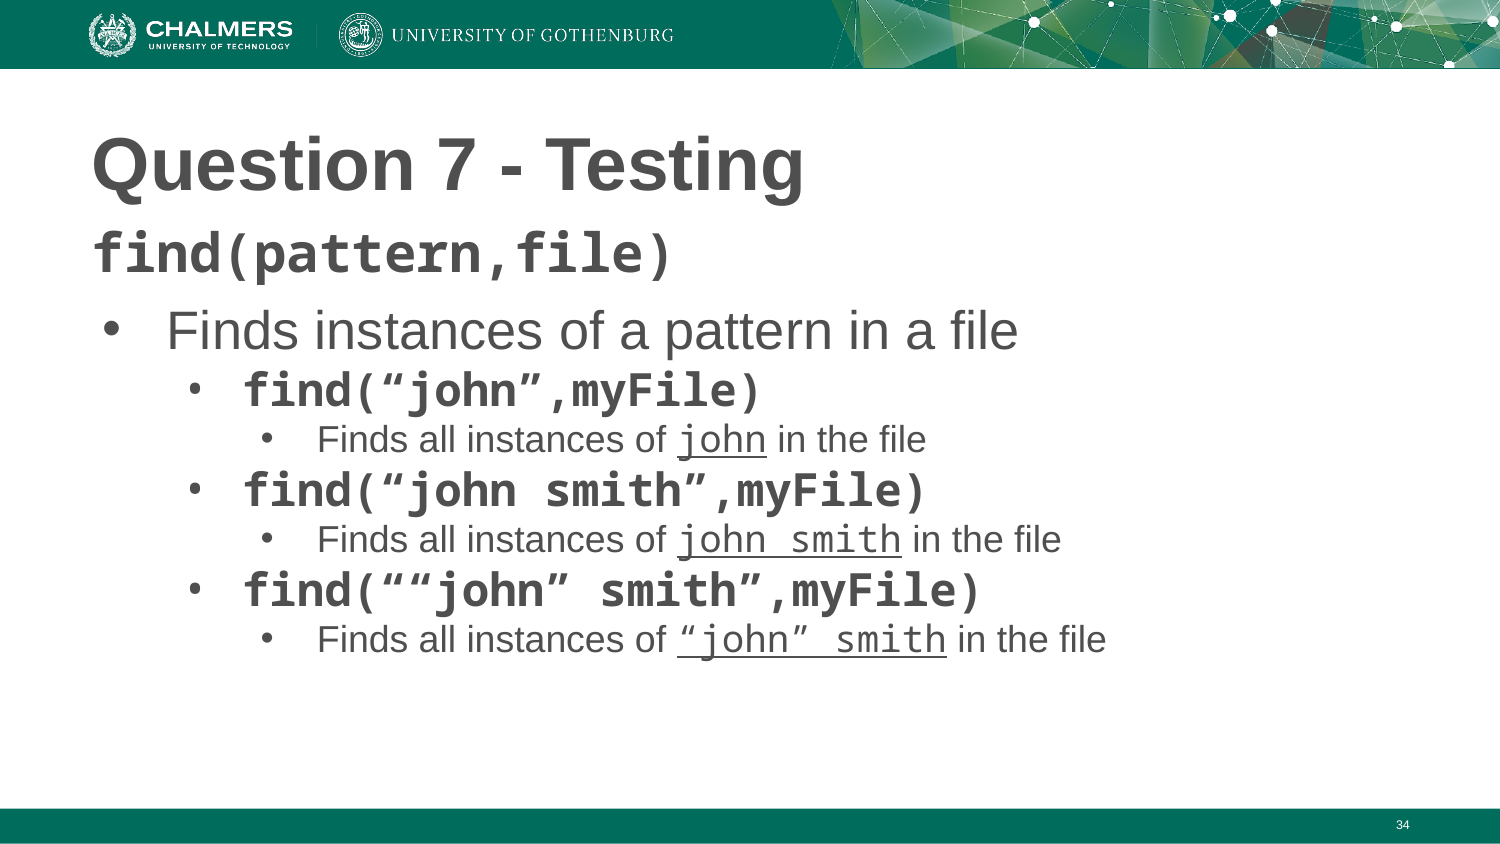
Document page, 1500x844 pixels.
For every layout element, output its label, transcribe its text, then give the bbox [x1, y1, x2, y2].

title Question 7 - Testing [76, 100, 1425, 210]
slide_number ‹#› [1074, 809, 1425, 844]
list find(pattern,file) Finds instances of a pattern in a file find(“john”,myFile) Finds all instances of john in the file find(“john smith”,myFile) Finds all instances of john smith in the file find(““john” smith”,myFile) Finds all instances of “john” smith in the file [76, 210, 1425, 782]
picture [759, 0, 1500, 68]
picture [64, 0, 696, 85]
